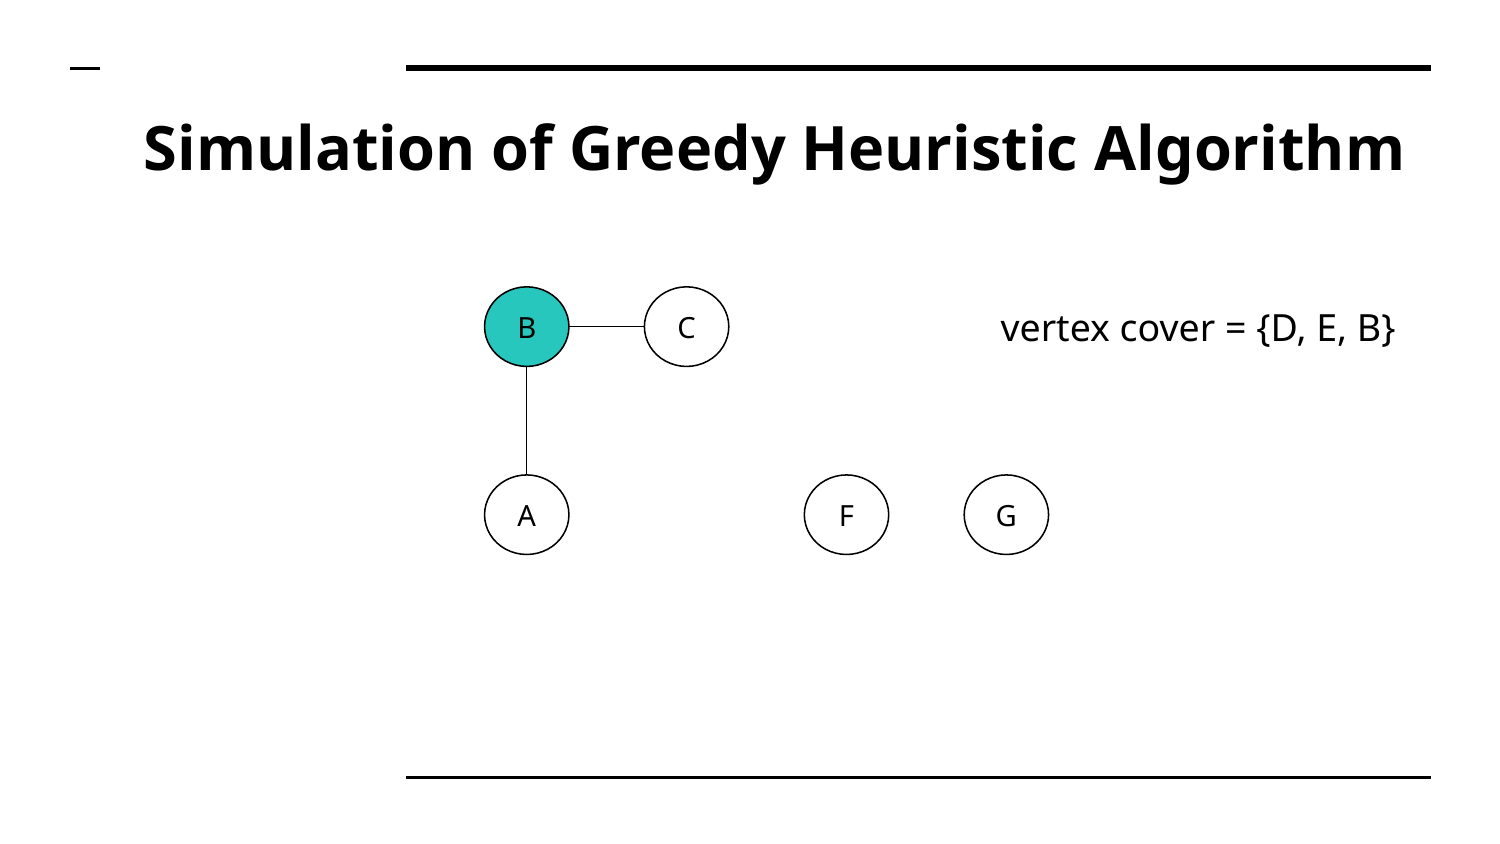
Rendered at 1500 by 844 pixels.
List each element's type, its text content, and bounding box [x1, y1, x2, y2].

text_box B [484, 286, 569, 367]
text_box G [964, 474, 1049, 555]
text_box vertex cover = {D, E, B} [985, 288, 1412, 364]
title Simulation of Greedy Heuristic Algorithm [129, 94, 1431, 199]
text_box F [804, 474, 889, 555]
text_box C [644, 286, 729, 367]
text_box A [484, 475, 569, 555]
